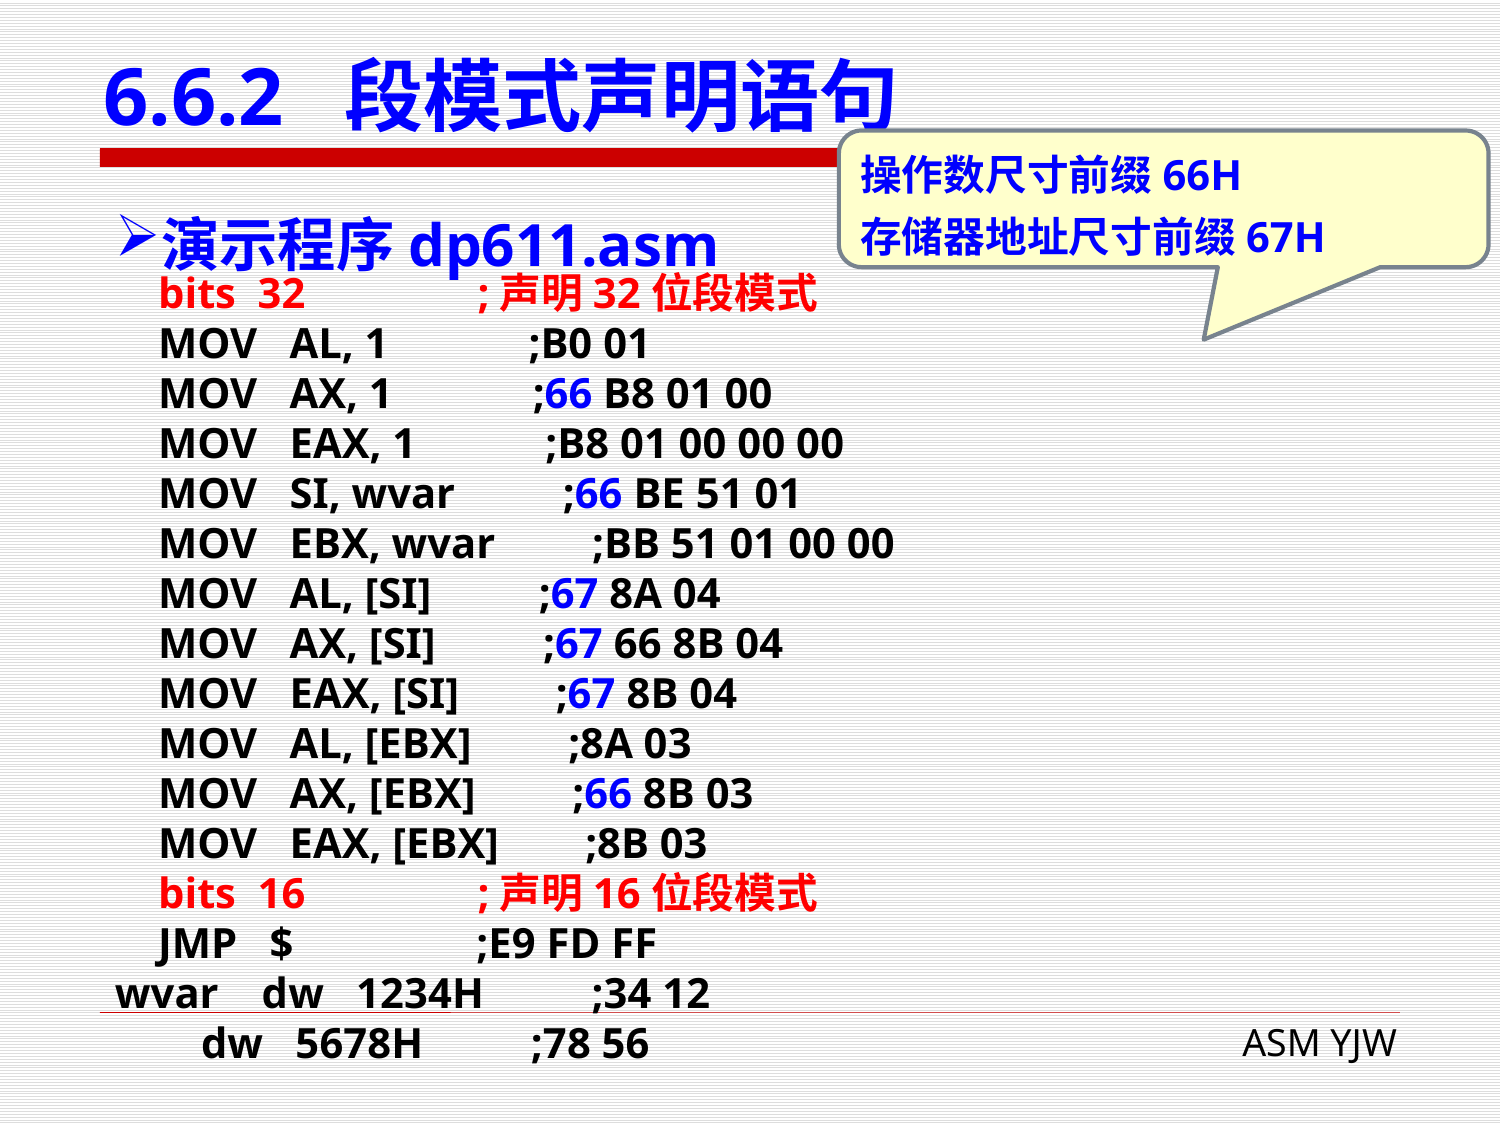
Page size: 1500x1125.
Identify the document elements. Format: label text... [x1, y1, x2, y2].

text_box bits 32 ;声明32位段模式 MOV AL, 1 ;B0 01 MOV AX, 1 ;66 B8 01 00 MOV EAX, 1 ;B8 01 00 00 00 MOV SI, wvar ;66 BE 51 01 MOV EBX, wvar ;BB 51 01 00 00 MOV AL, [SI] ;67 8A 04 MOV AX, [SI] ;67 66 8B 04 MOV EAX, [SI] ;67 8B 04 MOV AL, [EBX] ;8A 03 MOV AX, [EBX] ;66 8B 03 MOV EAX, [EBX] ;8B 03 bits 16 ;声明16位段模式 JMP $ ;E9 FD FF wvar dw 1234H ;34 12 dw 5678H ;78 56 [100, 259, 1489, 1075]
title 6.6.2 段模式声明语句 [88, 42, 1448, 149]
text_box 演示程序dp611.asm [100, 172, 840, 259]
text_box 操作数尺寸前缀66H 存储器地址尺寸前缀67H [836, 128, 1491, 342]
